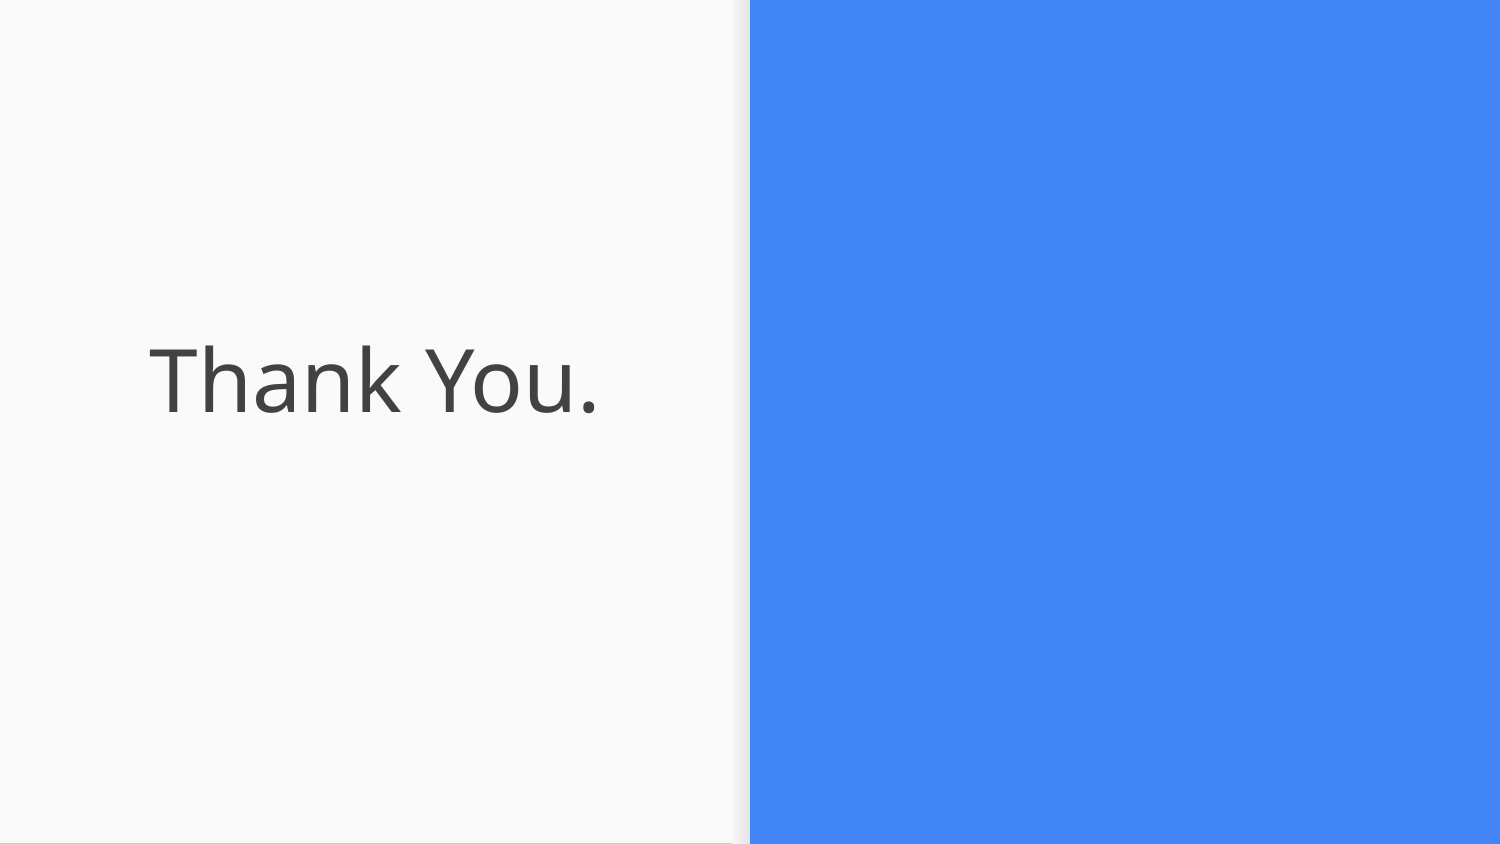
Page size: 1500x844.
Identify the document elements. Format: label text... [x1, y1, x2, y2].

title Thank You. [43, 202, 708, 446]
